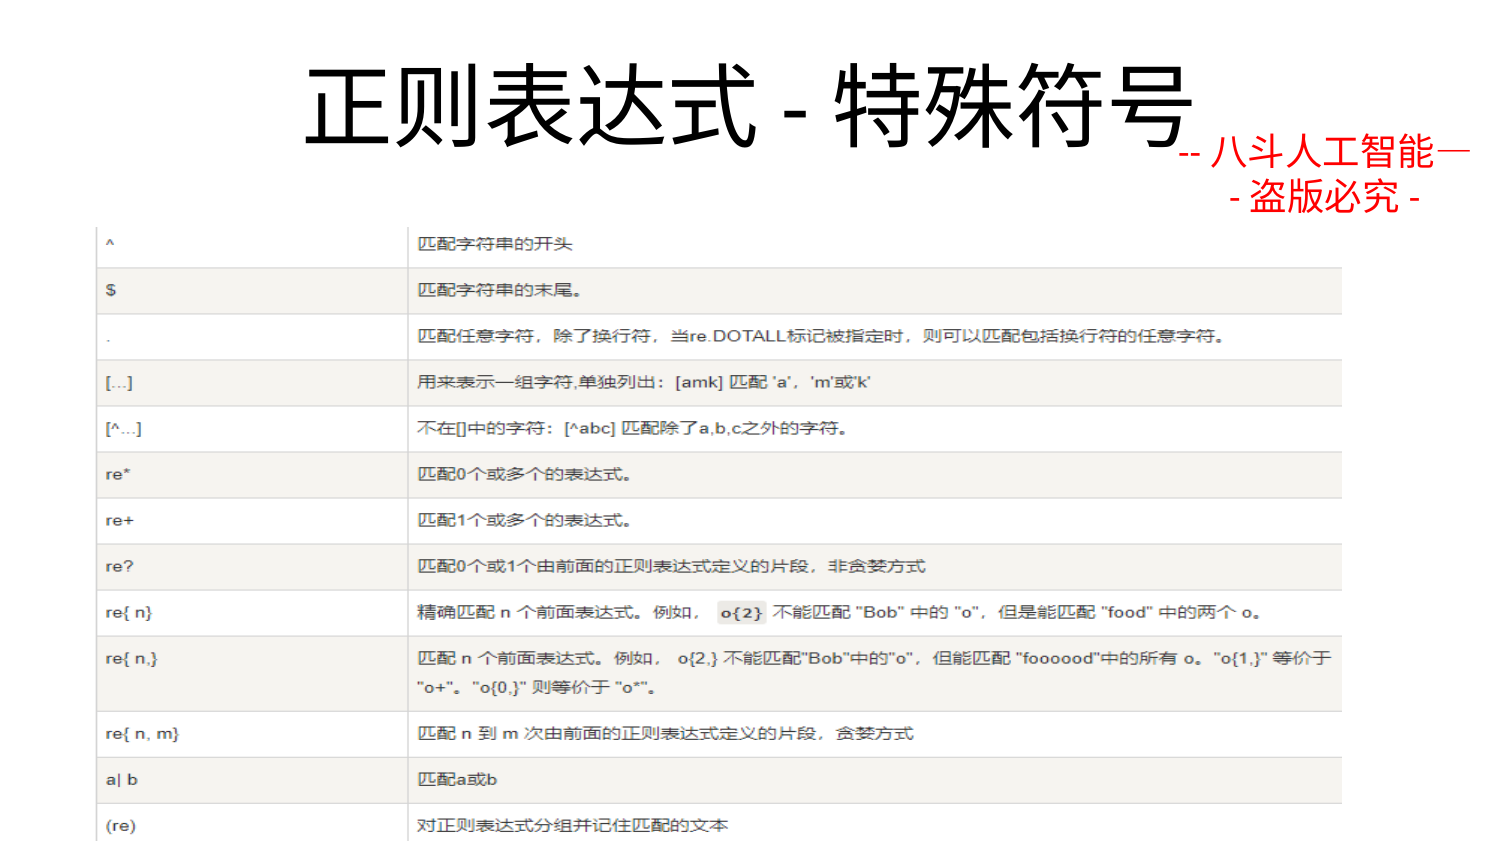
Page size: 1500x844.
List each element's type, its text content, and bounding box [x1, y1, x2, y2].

picture [93, 226, 1342, 842]
text_box --八斗人工智能— -盗版必究- [1163, 120, 1500, 226]
title 正则表达式-特殊符号 [75, 33, 1425, 175]
